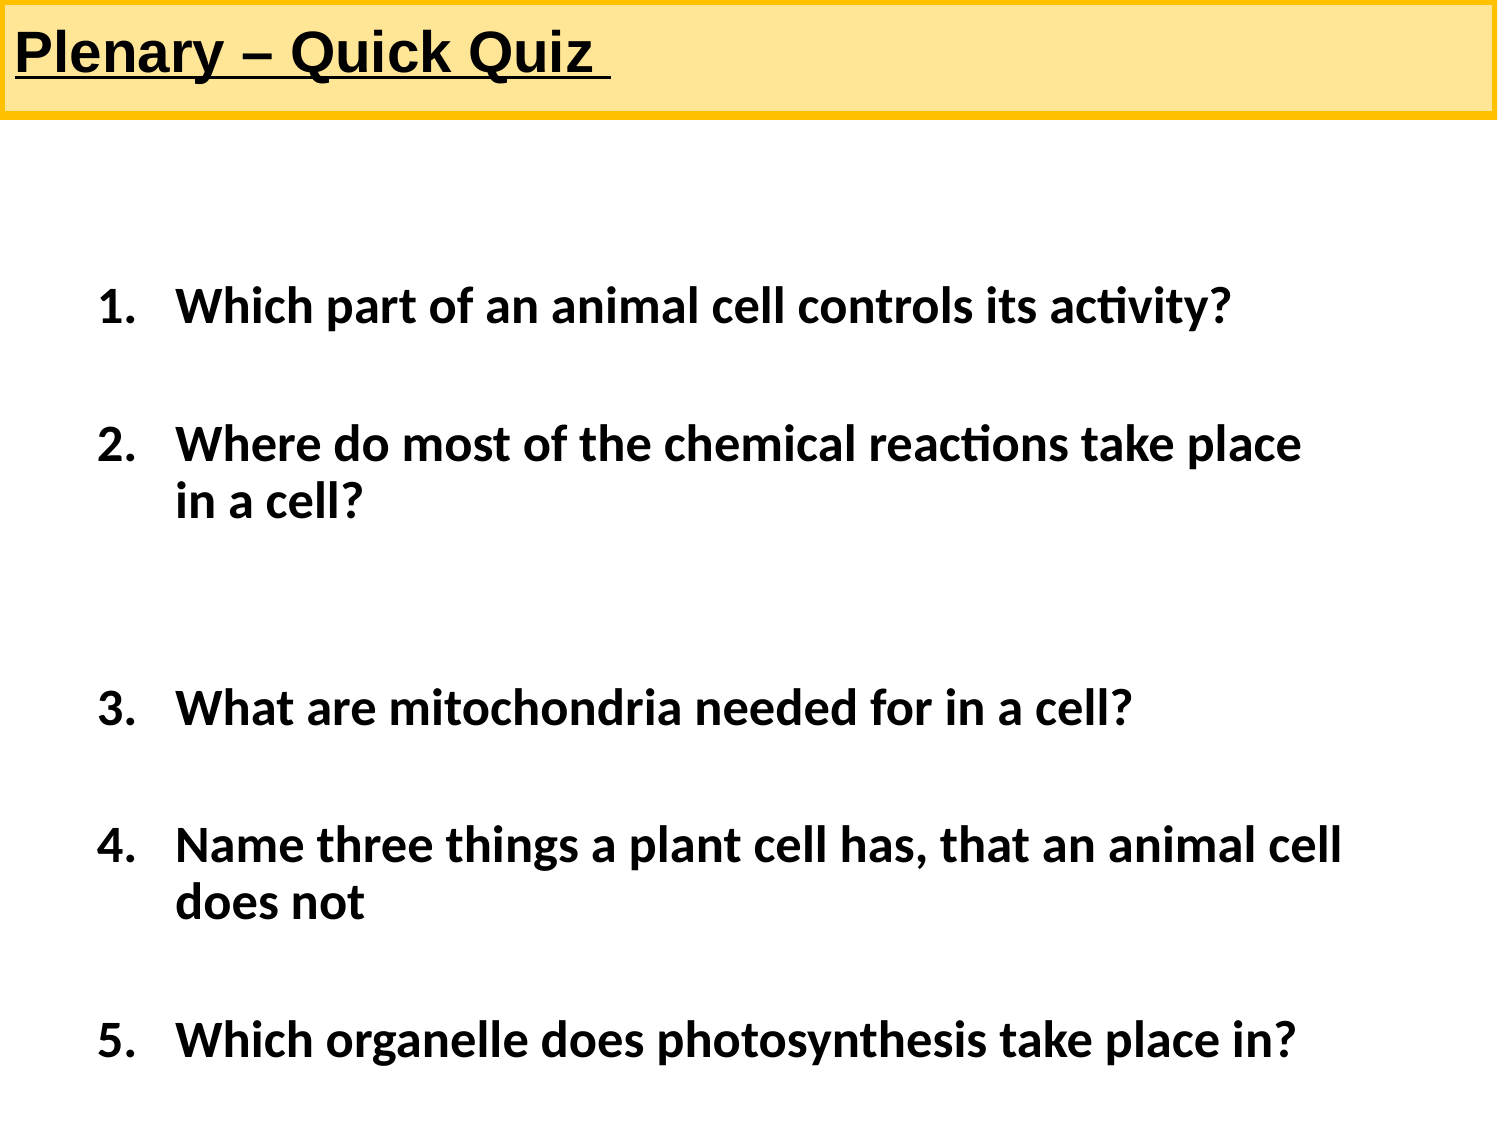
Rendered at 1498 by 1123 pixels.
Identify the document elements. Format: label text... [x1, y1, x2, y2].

list Which part of an animal cell controls its activity? Where do most of the chemical reactions take place in a cell? What are mitochondria needed for in a cell? Name three things a plant cell has, that an animal cell does not Which organelle does photosynthesis take place in? [81, 195, 1365, 1086]
text_box Plenary – Quick Quiz [0, 0, 1498, 116]
title [103, 59, 1395, 277]
